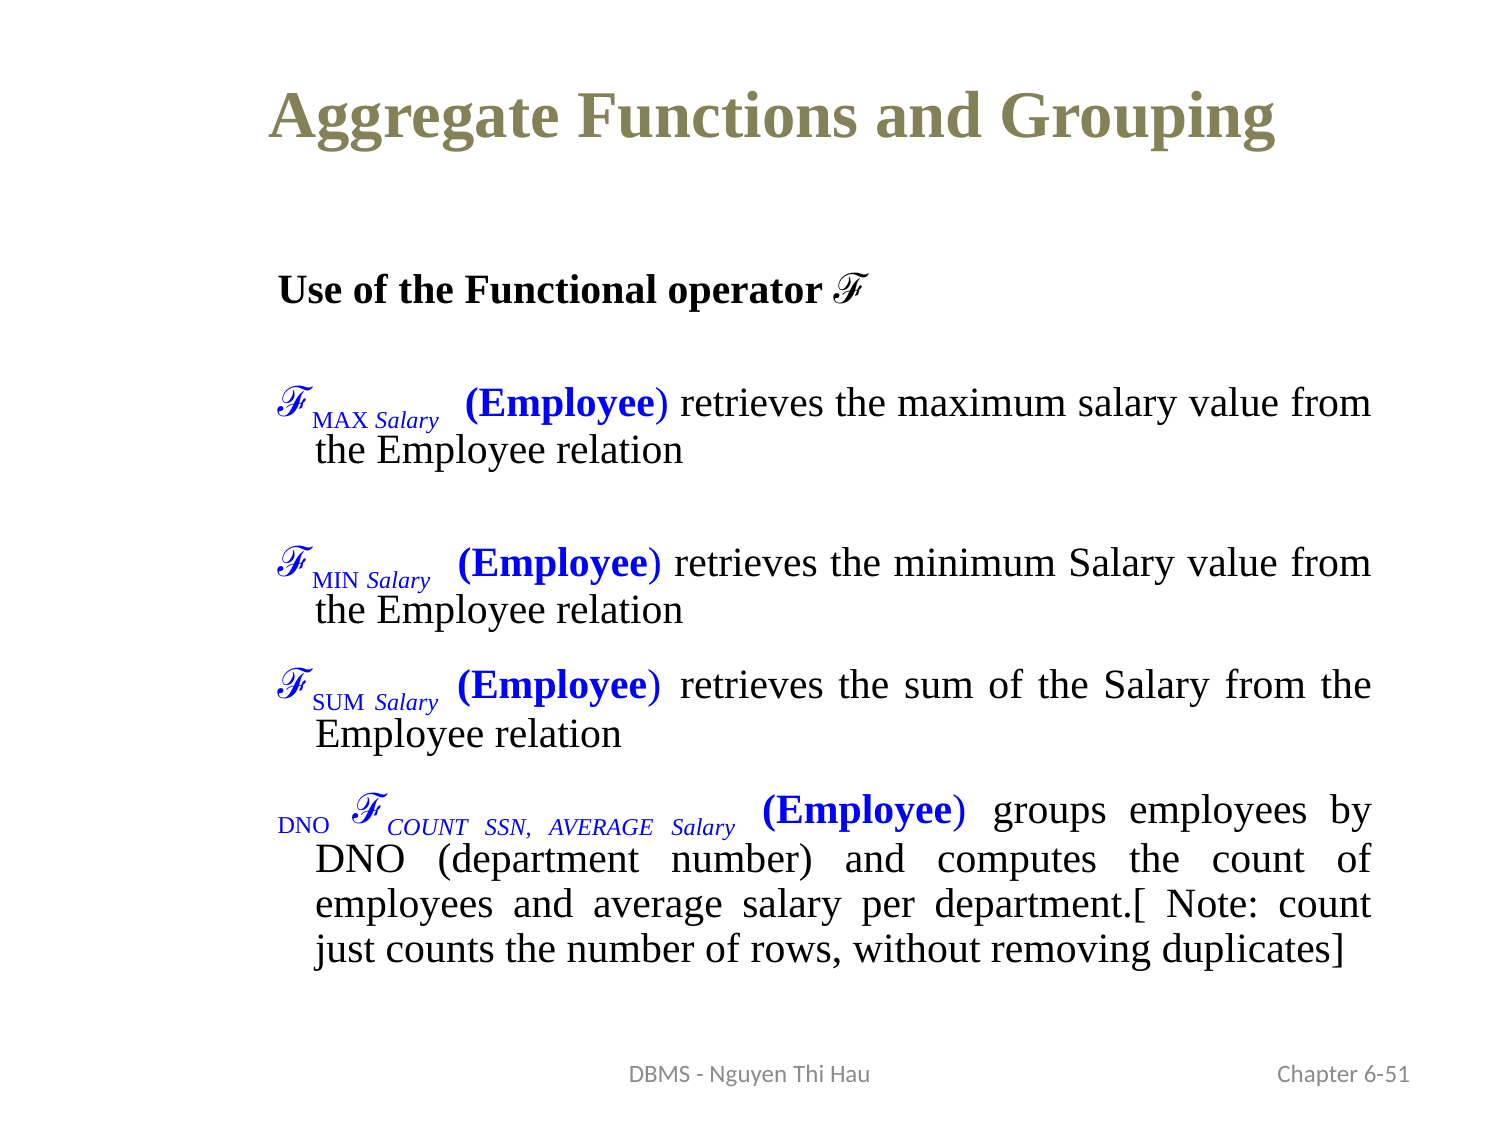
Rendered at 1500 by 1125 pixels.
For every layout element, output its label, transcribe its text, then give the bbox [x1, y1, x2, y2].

list Use of the Functional operator ℱ ℱMAX Salary (Employee) retrieves the maximum salary value from the Employee relation ℱMIN Salary (Employee) retrieves the minimum Salary value from the Employee relation ℱSUM Salary (Employee) retrieves the sum of the Salary from the Employee relation DNO ℱCOUNT SSN, AVERAGE Salary (Employee) groups employees by DNO (department number) and computes the count of employees and average salary per department.[ Note: count just counts the number of rows, without removing duplicates] [112, 260, 1388, 1000]
footer DBMS - Nguyen Thi Hau [512, 1042, 988, 1103]
title Aggregate Functions and Grouping [112, 43, 1434, 178]
slide_number Chapter 6-51 [1074, 1042, 1425, 1103]
